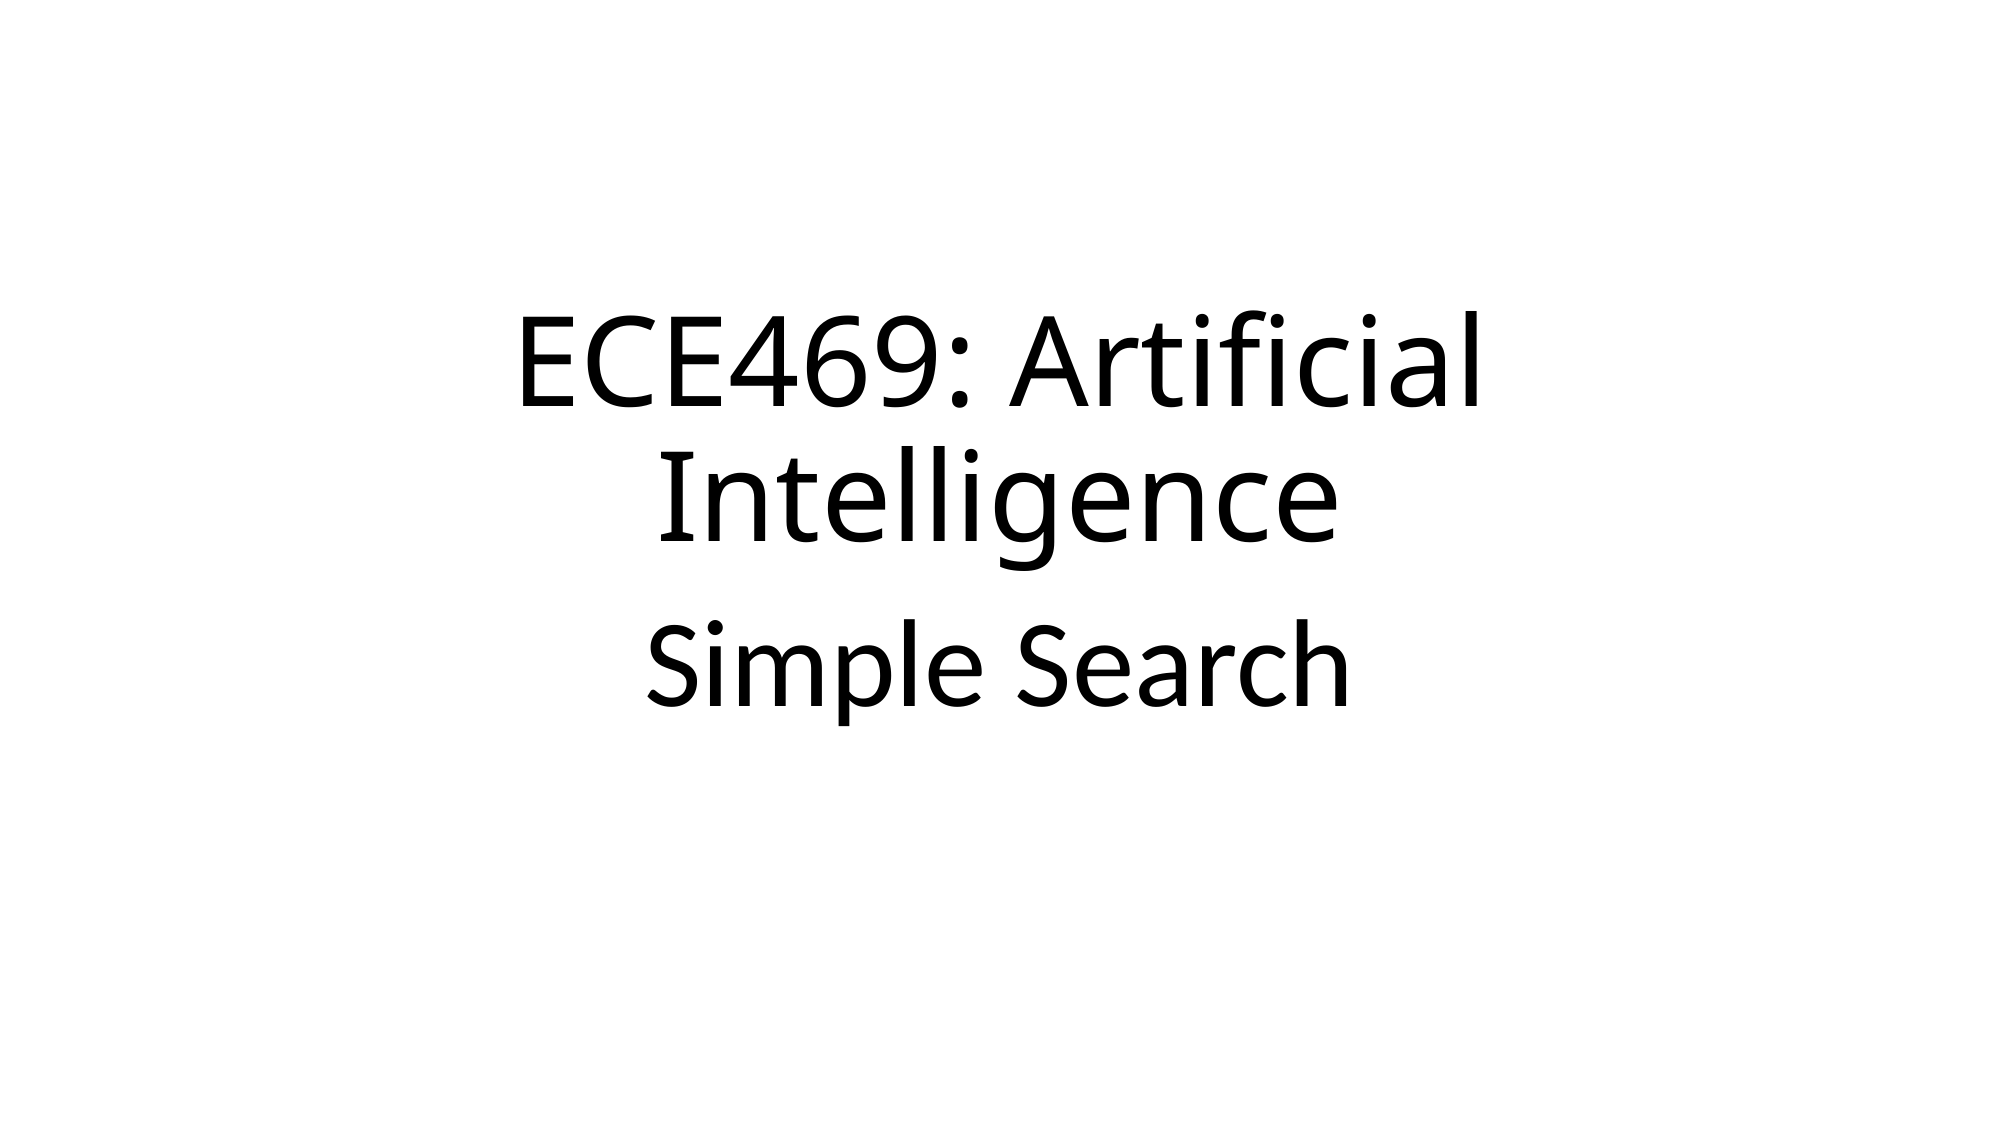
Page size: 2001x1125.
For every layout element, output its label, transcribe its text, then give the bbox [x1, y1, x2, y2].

subtitle Simple Search [249, 590, 1750, 863]
title ECE469: Artificial Intelligence [249, 184, 1750, 576]
